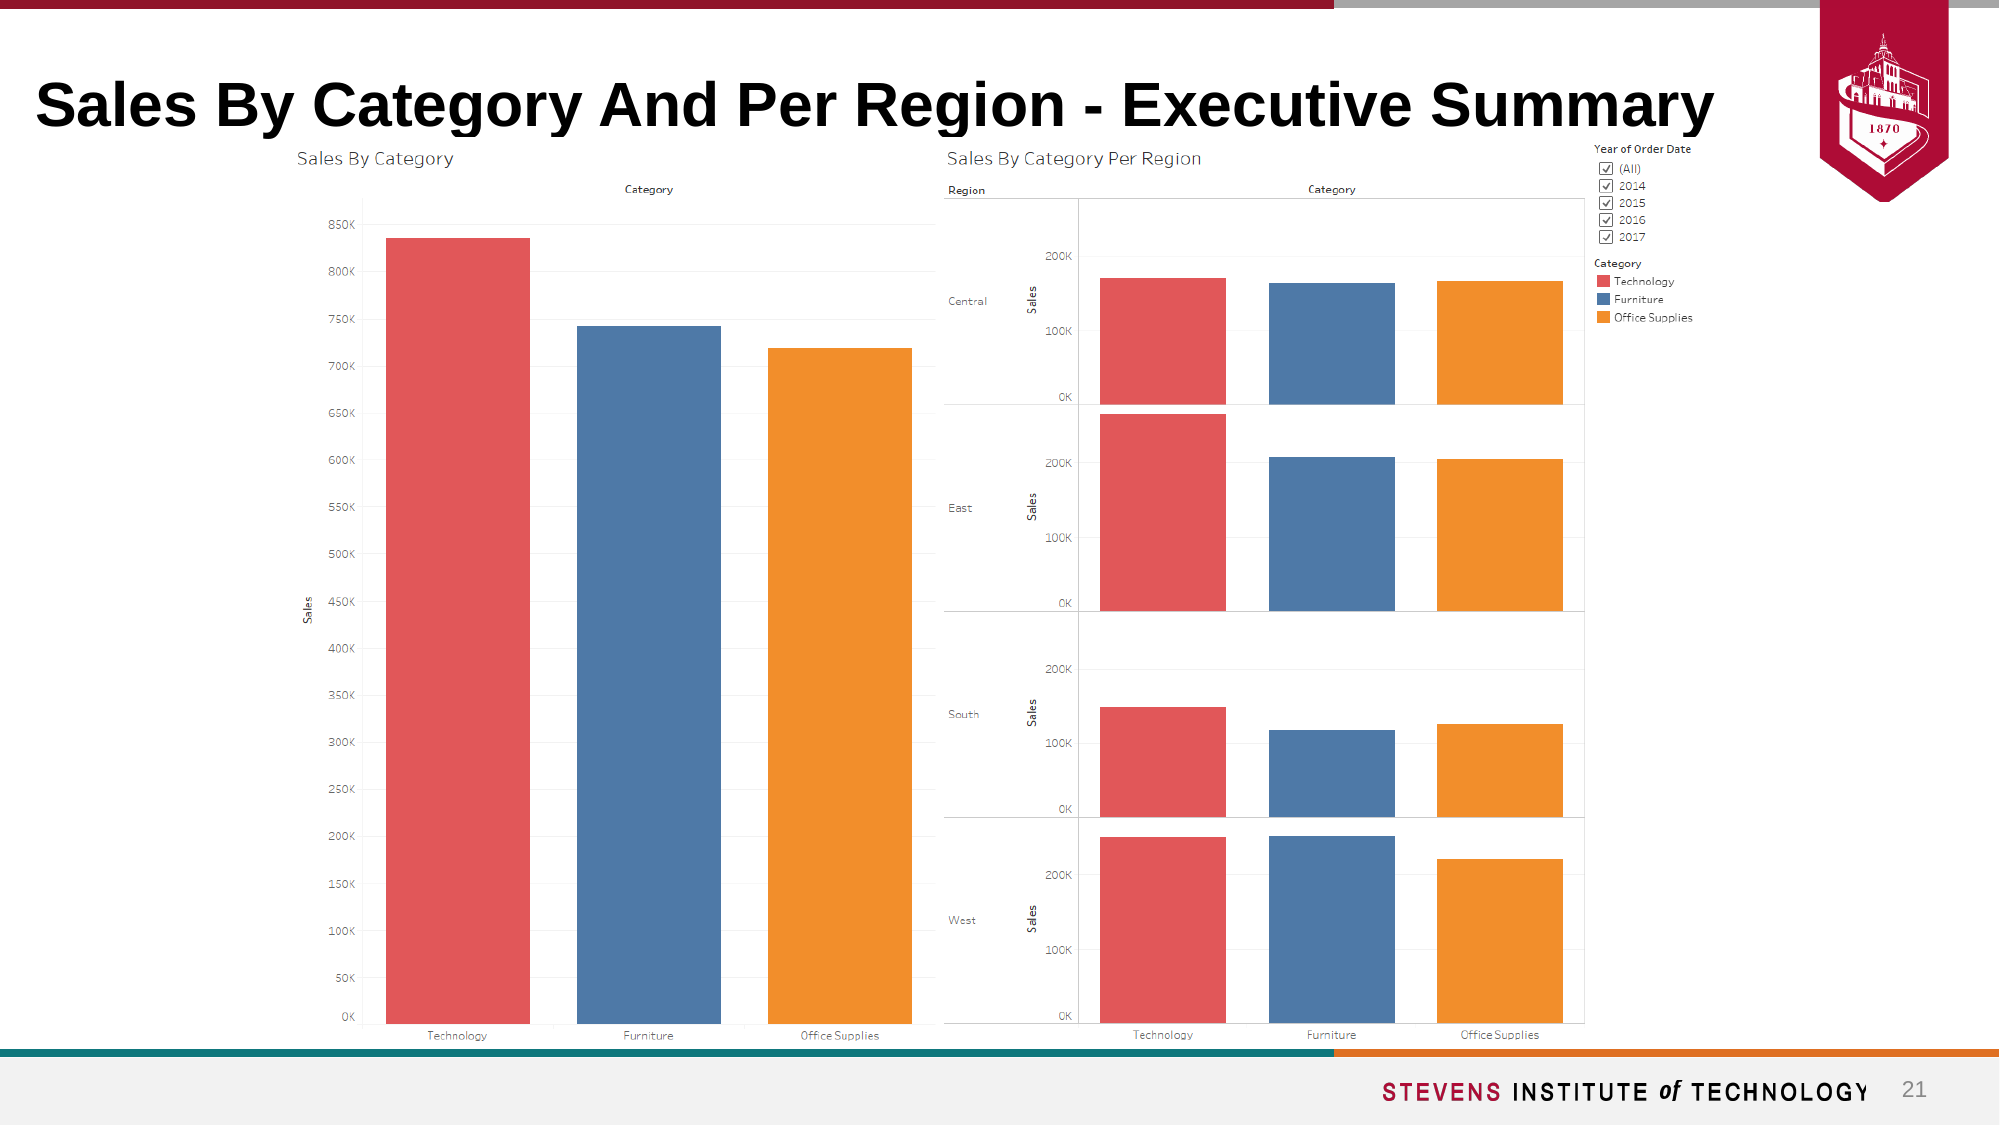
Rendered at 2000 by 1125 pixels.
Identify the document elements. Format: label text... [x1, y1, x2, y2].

picture [286, 136, 1714, 1049]
title Sales By Category And Per Region - Executive Summary [20, 49, 1806, 138]
slide_number ‹#› [1862, 1057, 1967, 1118]
picture [1383, 1080, 1862, 1101]
picture [1819, 0, 1949, 202]
